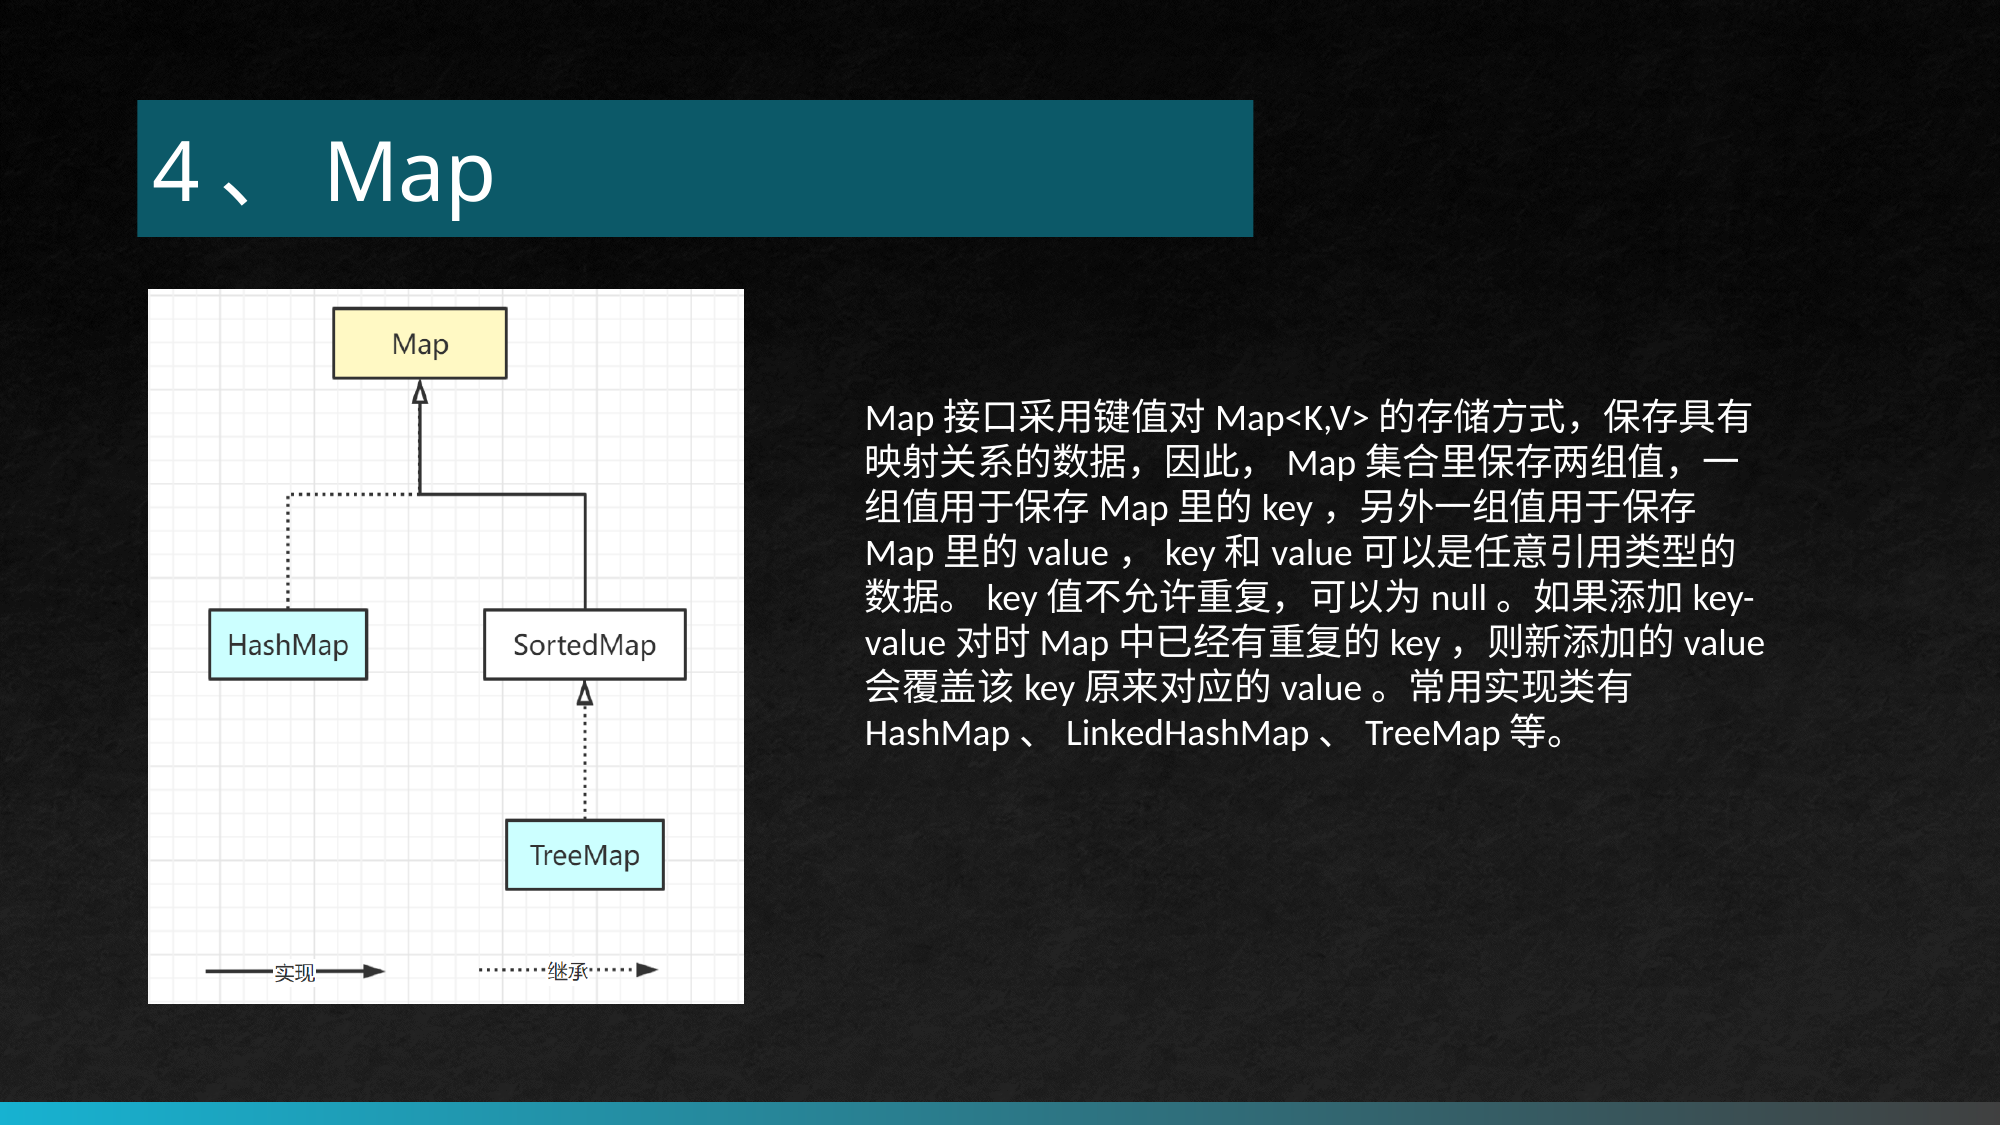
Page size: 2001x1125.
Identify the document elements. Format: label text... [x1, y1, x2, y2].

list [148, 289, 744, 1004]
title 4、Map [137, 100, 1254, 237]
text_box Map接口采用键值对Map<K,V>的存储方式，保存具有映射关系的数据，因此，Map集合里保存两组值，一组值用于保存Map里的key，另外一组值用于保存Map里的value，key和value可以是任意引用类型的数据。key值不允许重复，可以为null。如果添加key-value对时Map中已经有重复的key，则新添加的value会覆盖该key原来对应的value。常用实现类有HashMap、LinkedHashMap、TreeMap等。 [850, 385, 1789, 761]
picture [0, 0, 2000, 1103]
